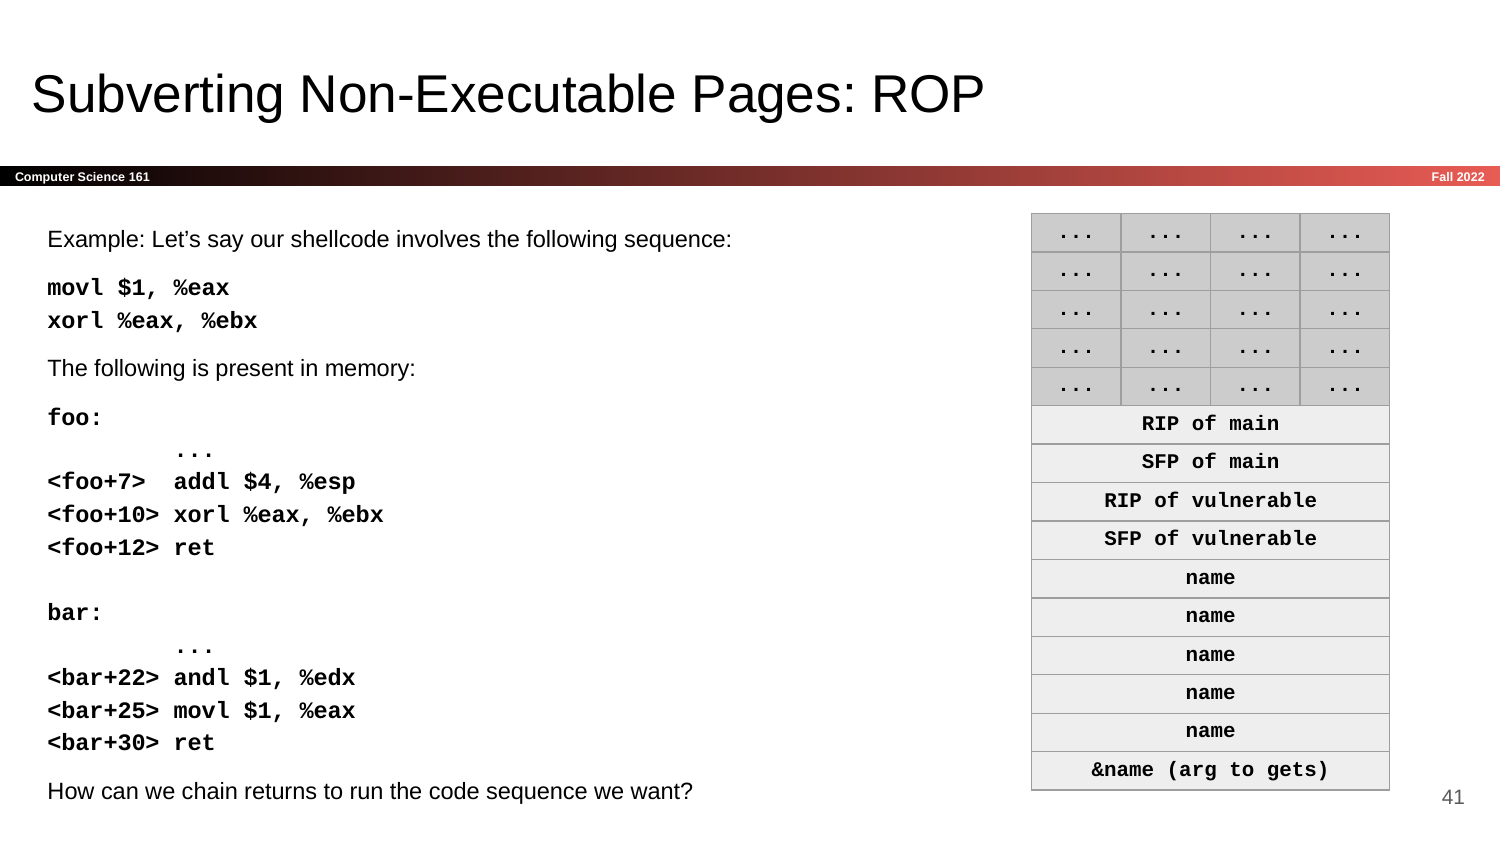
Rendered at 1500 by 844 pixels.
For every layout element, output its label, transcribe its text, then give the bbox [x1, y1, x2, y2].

table_cell name [1032, 714, 1389, 751]
slide_number ‹#› [1389, 764, 1480, 830]
title Subverting Non-Executable Pages: ROP [16, 44, 1415, 139]
table_cell SFP of vulnerable [1032, 522, 1389, 559]
table_cell ... [1301, 253, 1389, 290]
table_cell SFP of main [1032, 445, 1389, 482]
table_cell RIP of main [1032, 406, 1389, 443]
table_cell name [1032, 560, 1389, 597]
table_cell ... [1122, 368, 1210, 405]
table_cell ... [1032, 368, 1120, 405]
table_cell name [1032, 675, 1389, 713]
table_cell ... [1211, 253, 1299, 290]
table_cell ... [1032, 253, 1120, 290]
table_cell ... [1122, 253, 1210, 290]
table_cell ... [1211, 291, 1299, 328]
table_header ... [1122, 214, 1210, 251]
list Example: Let’s say our shellcode involves the following sequence: movl $1, %eax xorl %eax, %ebx The following is present in memory: foo: ... <foo+7> addl $4, %esp <foo+10> xorl %eax, %ebx <foo+12> ret bar: ... <bar+22> andl $1, %edx <bar+25> movl $1, %eax <bar+30> ret How can we chain returns to run the code sequence we want? [32, 204, 877, 823]
table_cell ... [1301, 368, 1389, 405]
table_cell ... [1122, 329, 1210, 367]
table_cell ... [1301, 329, 1389, 367]
table_cell name [1032, 637, 1389, 674]
table_cell ... [1211, 329, 1299, 367]
table_cell RIP of vulnerable [1032, 483, 1389, 520]
table_header ... [1032, 214, 1120, 251]
table_header ... [1211, 214, 1299, 251]
table_cell ... [1211, 368, 1299, 405]
table_cell name [1032, 599, 1389, 636]
table_cell &name (arg to gets) [1032, 752, 1389, 789]
table_cell ... [1032, 329, 1120, 367]
table_cell ... [1032, 291, 1120, 328]
table_cell ... [1122, 291, 1210, 328]
table_header ... [1301, 214, 1389, 251]
table_cell ... [1301, 291, 1389, 328]
